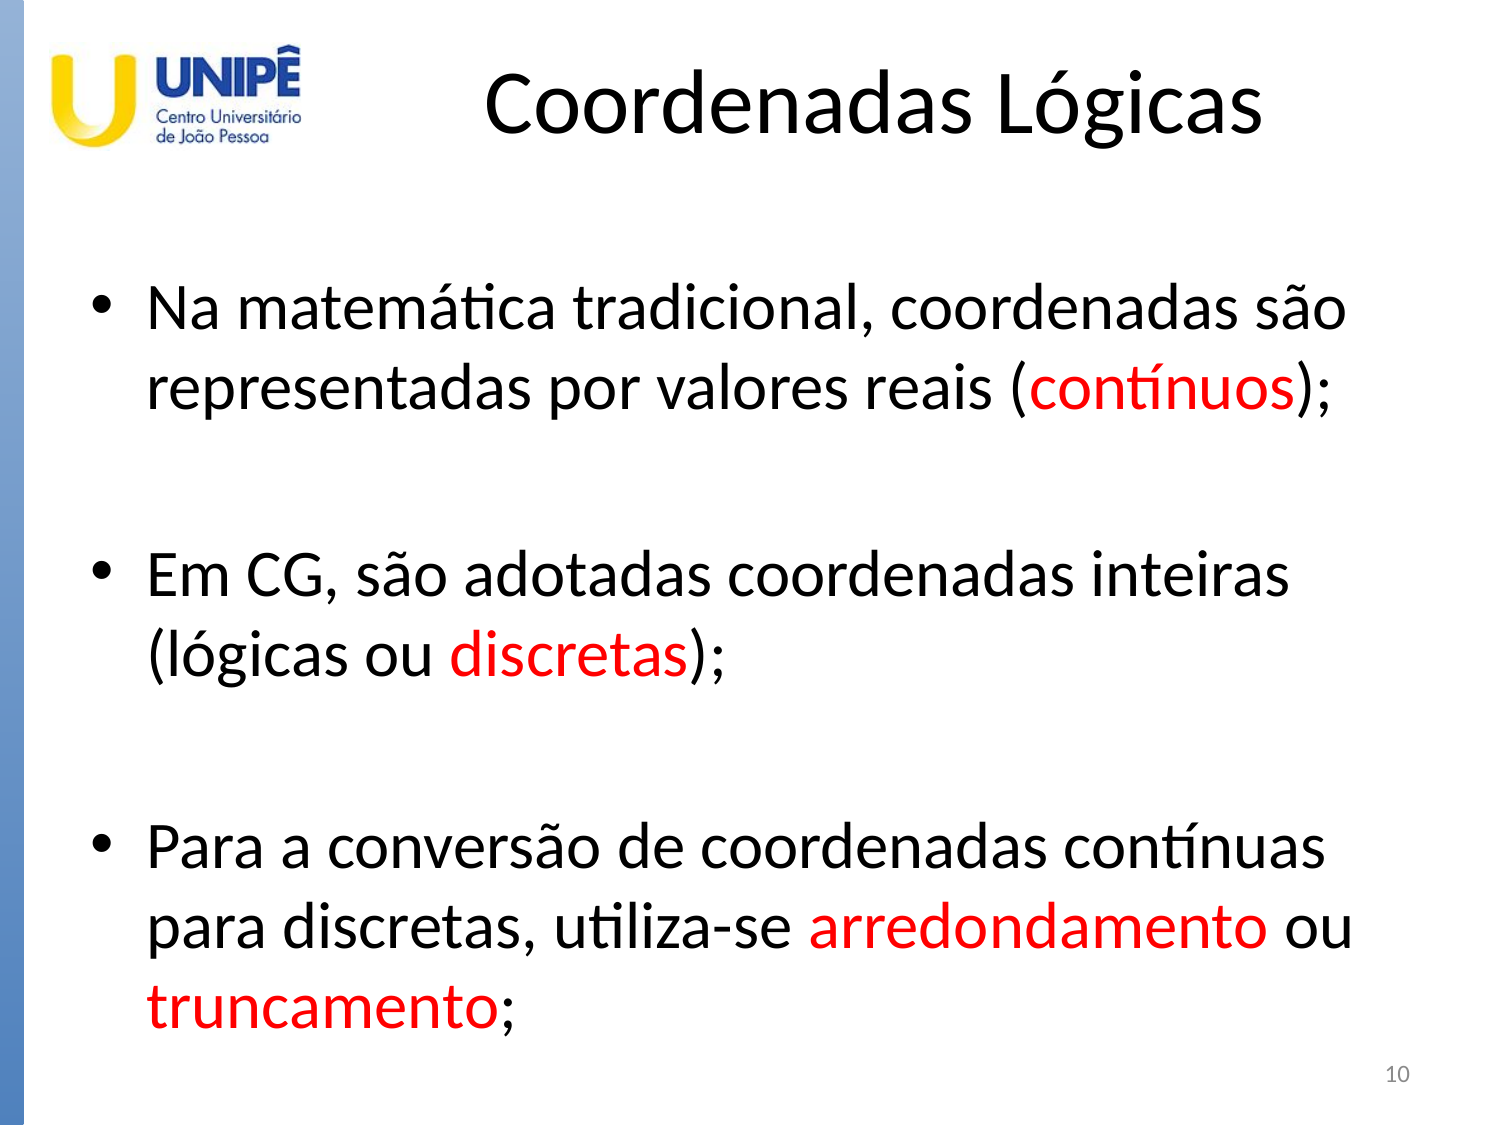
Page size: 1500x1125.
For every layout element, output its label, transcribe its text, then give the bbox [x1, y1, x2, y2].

picture [49, 42, 302, 151]
slide_number 10 [1074, 1042, 1425, 1103]
list Na matemática tradicional, coordenadas são representadas por valores reais (contínuos); Em CG, são adotadas coordenadas inteiras (lógicas ou discretas); Para a conversão de coordenadas contínuas para discretas, utiliza-se arredondamento ou truncamento; [75, 255, 1425, 998]
title Coordenadas Lógicas [324, 19, 1425, 174]
